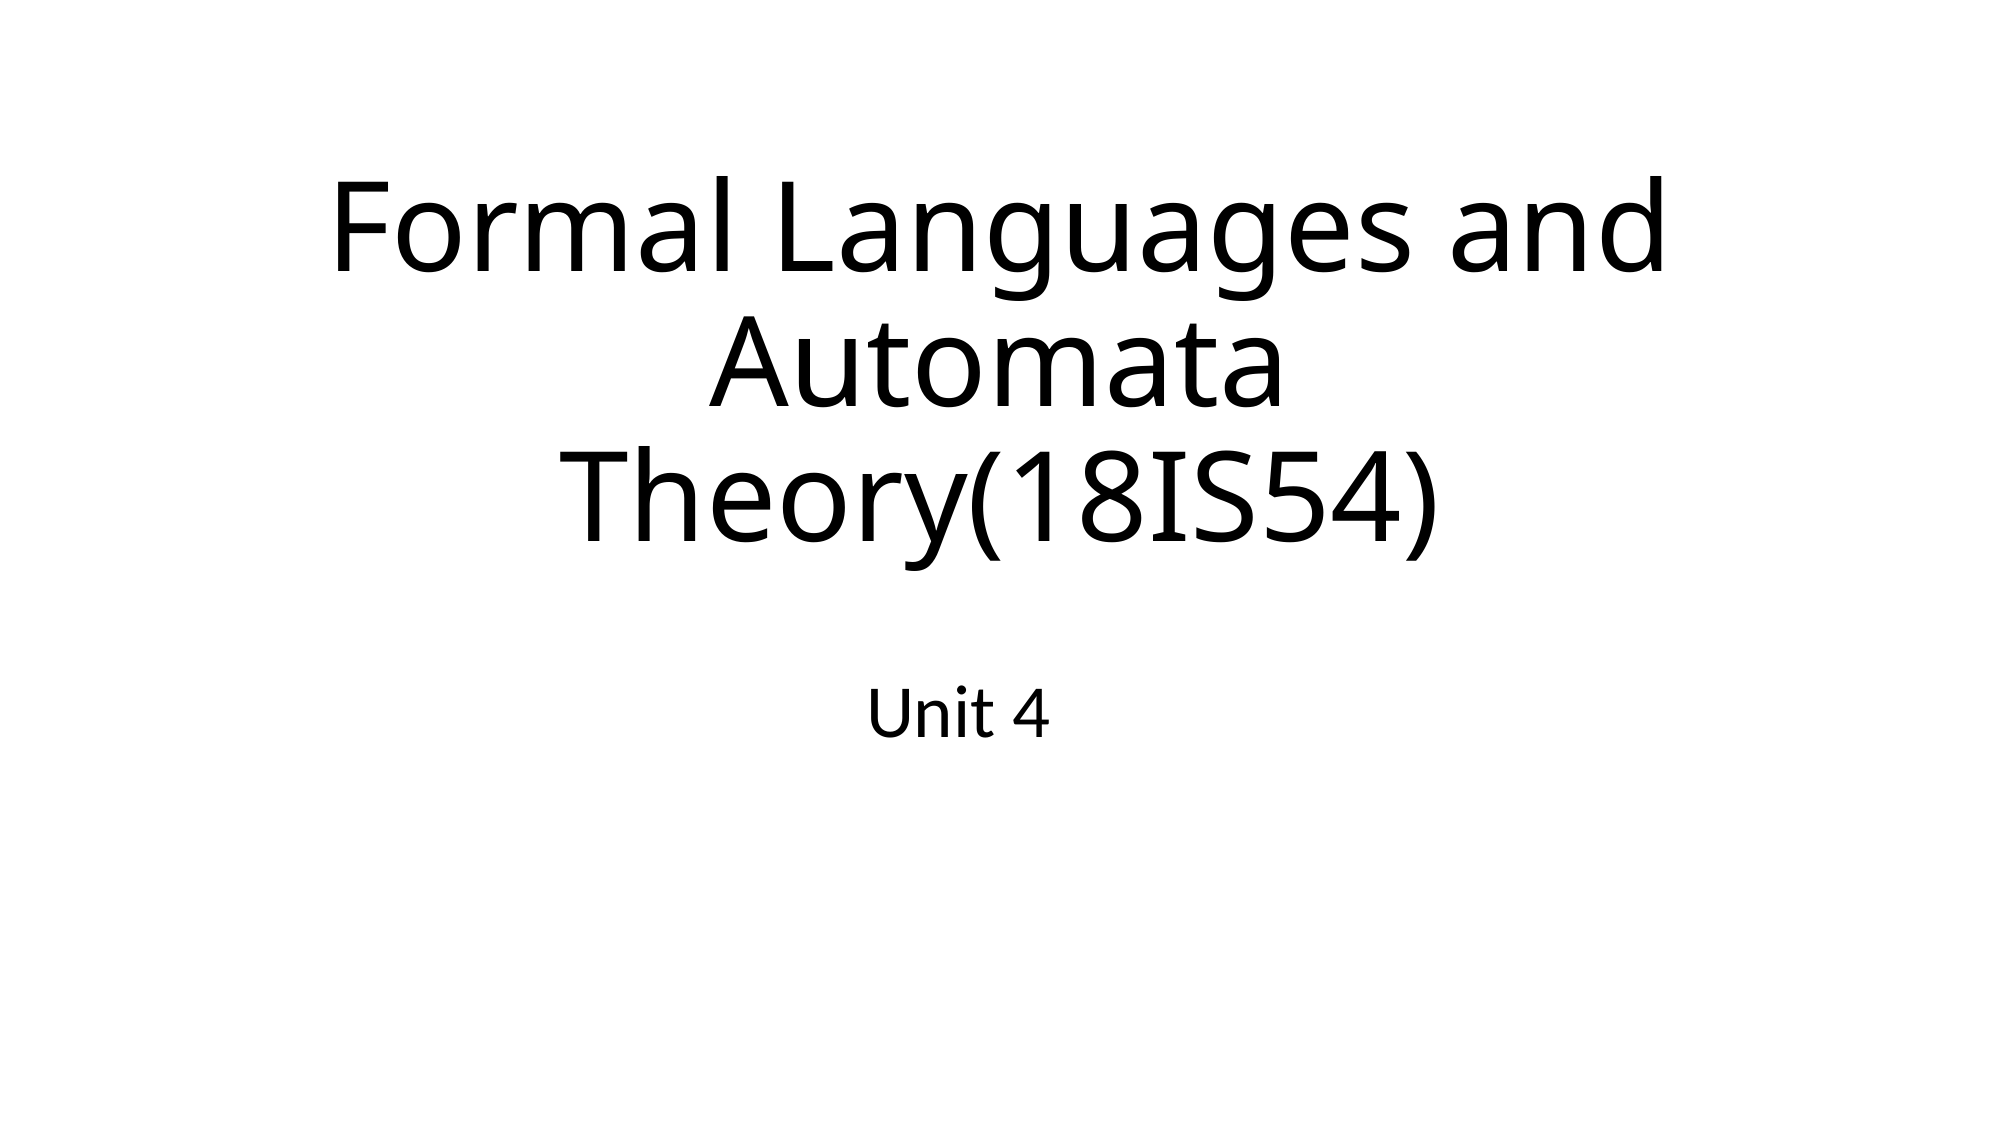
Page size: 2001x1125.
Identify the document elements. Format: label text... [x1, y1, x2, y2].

title Formal Languages and Automata Theory(18IS54) [249, 184, 1750, 576]
text_box Unit 4 [334, 654, 1583, 760]
